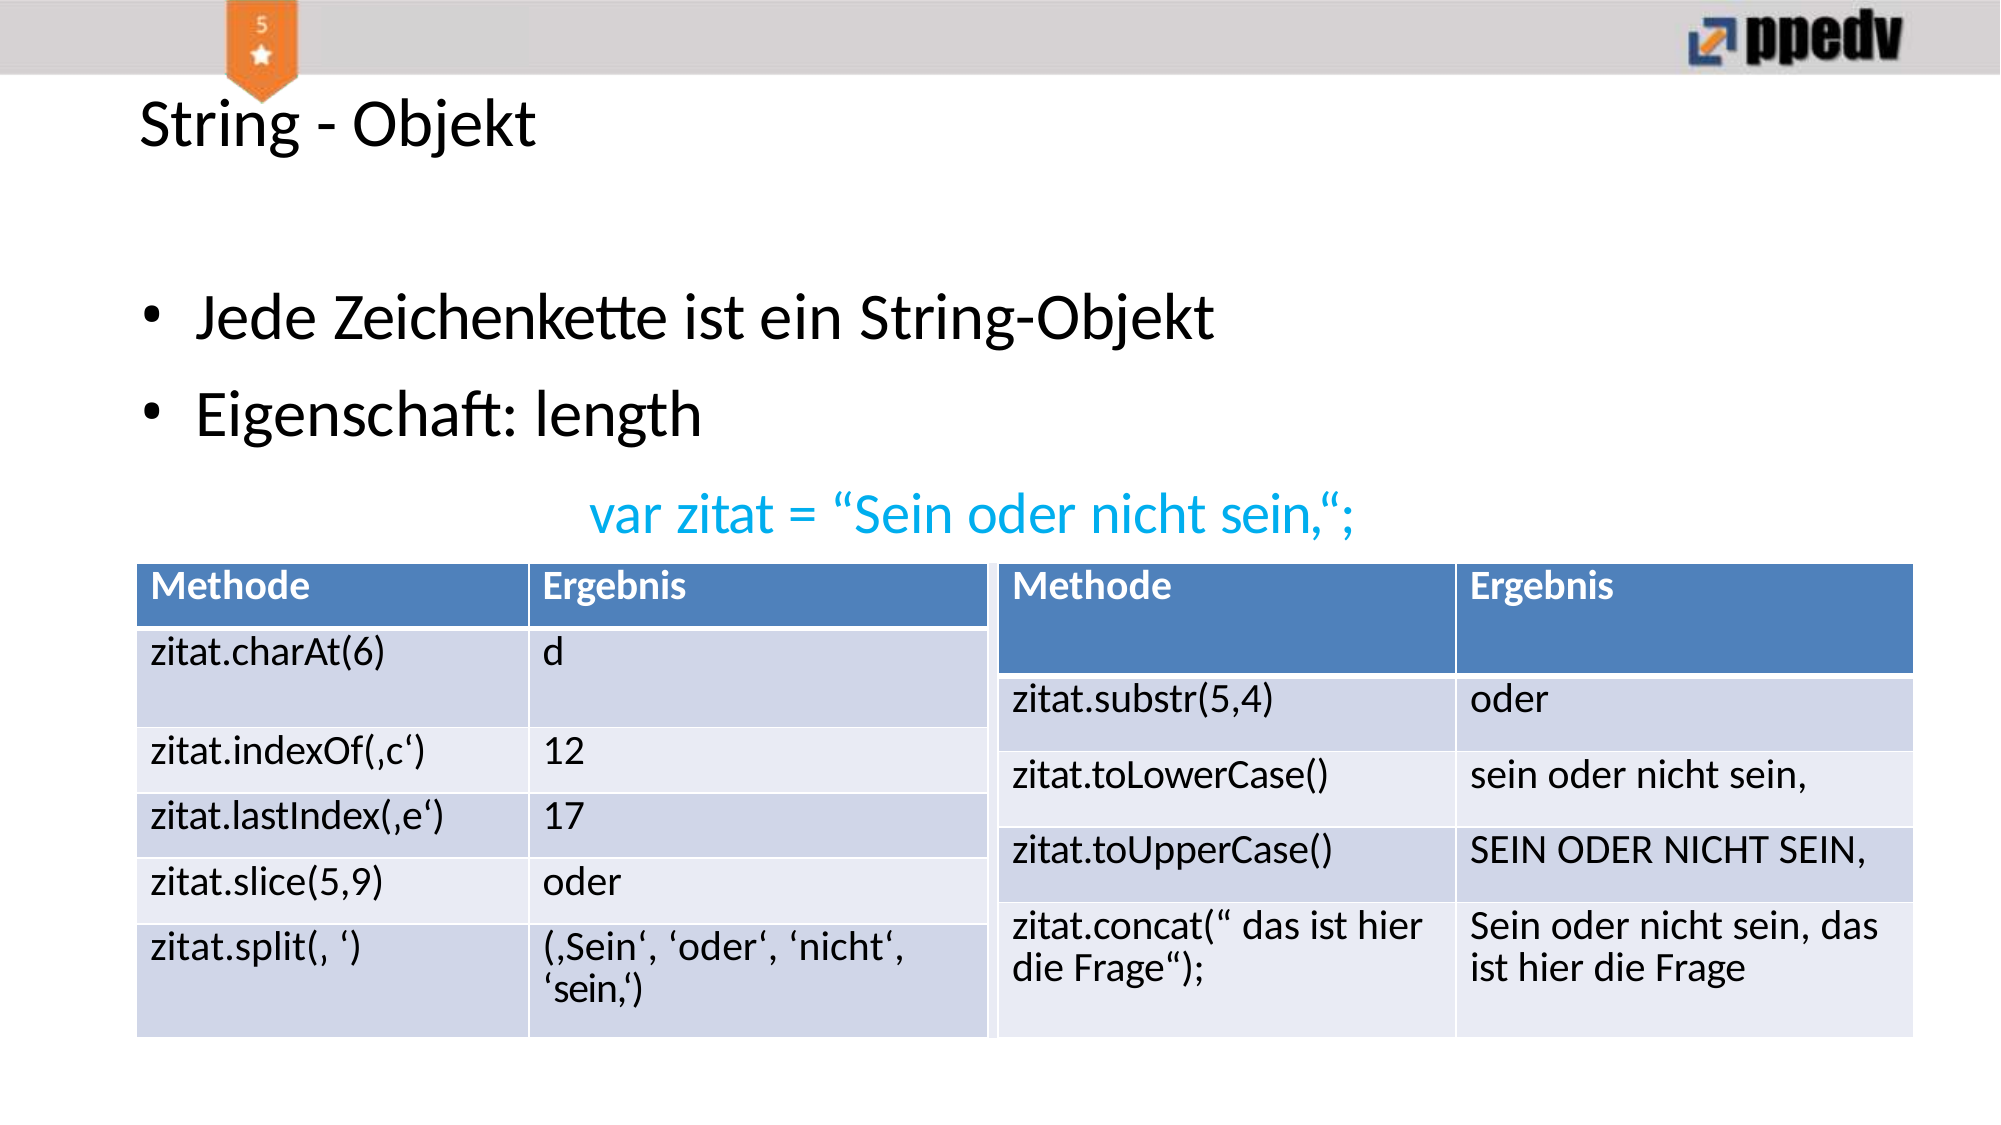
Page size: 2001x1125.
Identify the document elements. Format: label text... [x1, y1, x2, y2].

table_cell zitat.toUpperCase() [999, 828, 1455, 902]
picture [0, 0, 2000, 104]
table_header [989, 563, 997, 1038]
table_cell zitat.split(‚ ‘) [137, 925, 528, 1037]
table_cell d [530, 631, 987, 727]
table_cell zitat.toLowerCase() [999, 752, 1455, 826]
table_cell zitat.substr(5,4) [999, 679, 1455, 751]
table_cell oder [1457, 679, 1913, 751]
table_header Methode [999, 564, 1455, 673]
table_header Methode [137, 564, 528, 626]
text_box Jede Zeichenkette ist ein String-Objekt Eigenschaft: length var zitat = “Sein oder nicht sein,“; [137, 254, 1365, 546]
table_cell 12 [530, 728, 987, 792]
table_cell zitat.slice(5,9) [137, 859, 528, 923]
title String - Objekt [137, 76, 540, 254]
table_cell zitat.concat(“ das ist hier die Frage“); [999, 903, 1455, 1037]
table_cell oder [530, 859, 987, 923]
table_cell zitat.charAt(6) [137, 631, 528, 727]
table_header Ergebnis [530, 564, 987, 626]
table_cell sein oder nicht sein, [1457, 752, 1913, 826]
table_cell zitat.lastIndex(‚e‘) [137, 794, 528, 857]
table_cell 17 [530, 794, 987, 857]
table_cell (,Sein‘, ‘oder‘, ‘nicht‘, ‘sein,‘) [530, 925, 987, 1037]
table_cell SEIN ODER NICHT SEIN, [1457, 828, 1913, 902]
table_cell Sein oder nicht sein, das ist hier die Frage [1457, 903, 1913, 1037]
table_cell zitat.indexOf(‚c‘) [137, 728, 528, 792]
table_header Ergebnis [1457, 564, 1913, 673]
